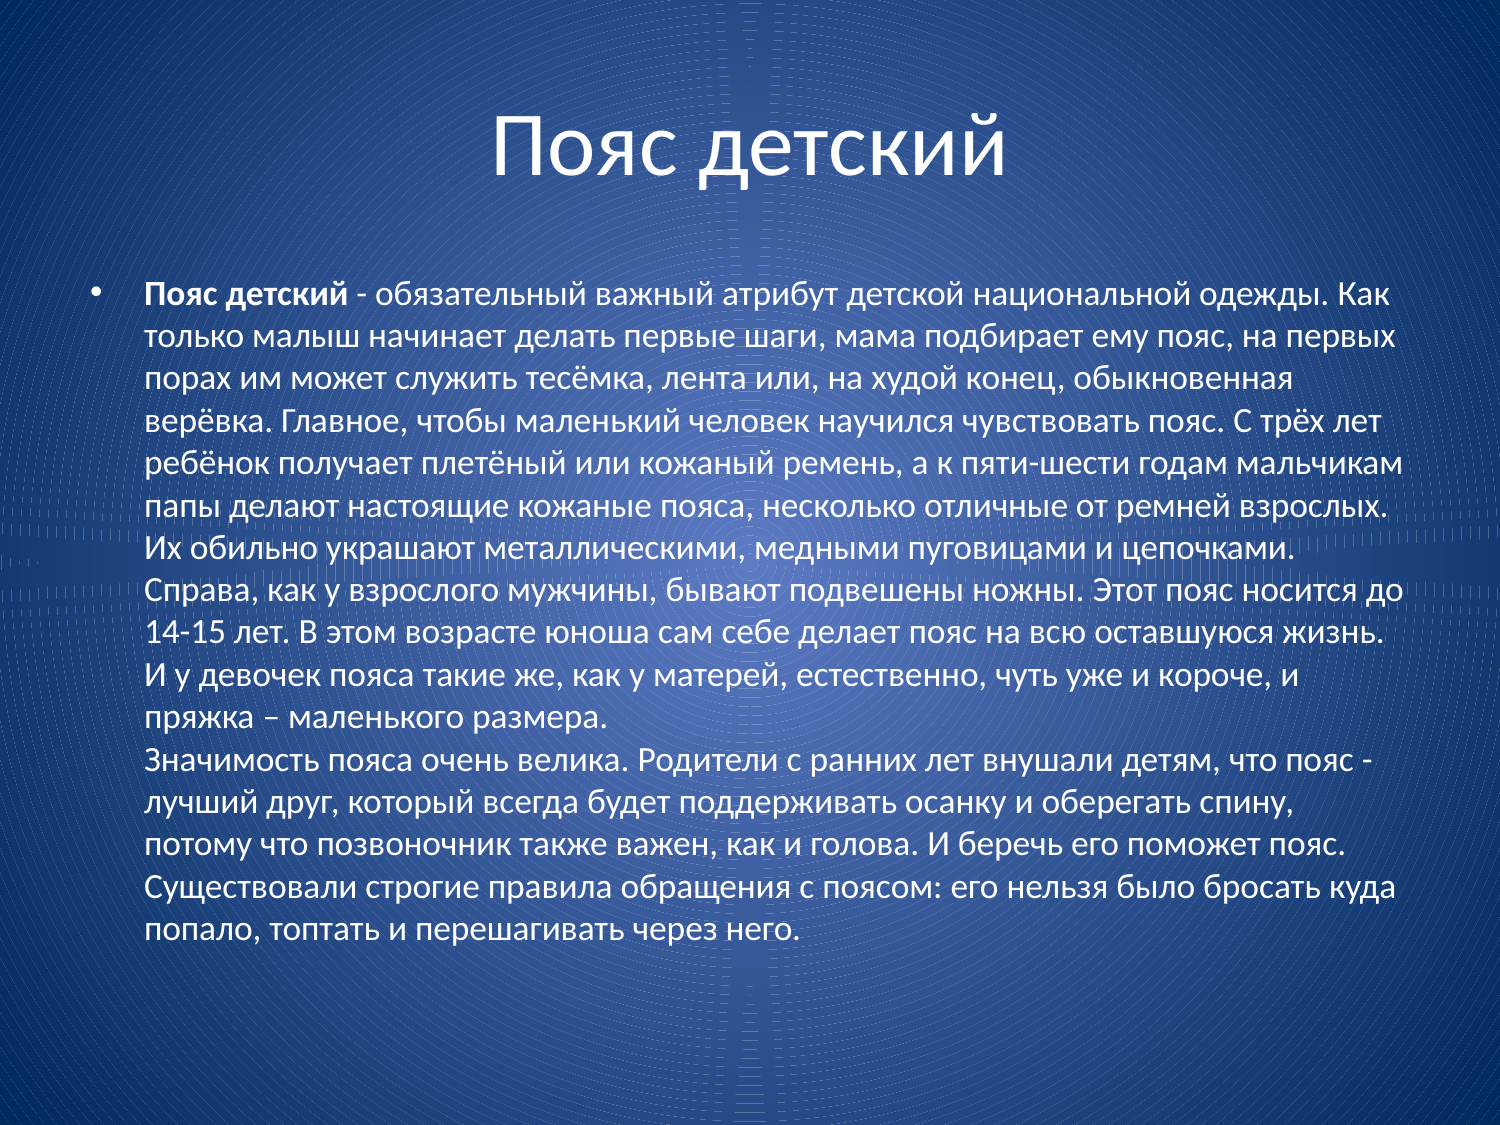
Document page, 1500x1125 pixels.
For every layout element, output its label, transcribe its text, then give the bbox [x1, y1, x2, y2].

title Пояс детский [75, 45, 1425, 233]
list Пояс детский - обязательный важный атрибут детской национальной одежды. Как только малыш начинает делать первые шаги, мама подбирает ему пояс, на первых порах им может служить тесёмка, лента или, на худой конец, обыкновенная верёвка. Главное, чтобы маленький человек научился чувствовать пояс. С трёх лет ребёнок получает плетёный или кожаный ремень, а к пяти-шести годам мальчикам папы делают настоящие кожаные пояса, несколько отличные от ремней взрослых. Их обильно украшают металлическими, медными пуговицами и цепочками. Справа, как у взрослого мужчины, бывают подвешены ножны. Этот пояс носится до 14-15 лет. В этом возрасте юноша сам себе делает пояс на всю оставшуюся жизнь. И у девочек пояса такие же, как у матерей, естественно, чуть уже и короче, и пряжка – маленького размера. Значимость пояса очень велика. Родители с ранних лет внушали детям, что пояс - лучший друг, который всегда будет поддерживать осанку и оберегать спину, потому что позвоночник также важен, как и голова. И беречь его поможет пояс. Существовали строгие правила обращения с поясом: его нельзя было бросать куда попало, топтать и перешагивать через него. [75, 262, 1425, 1005]
